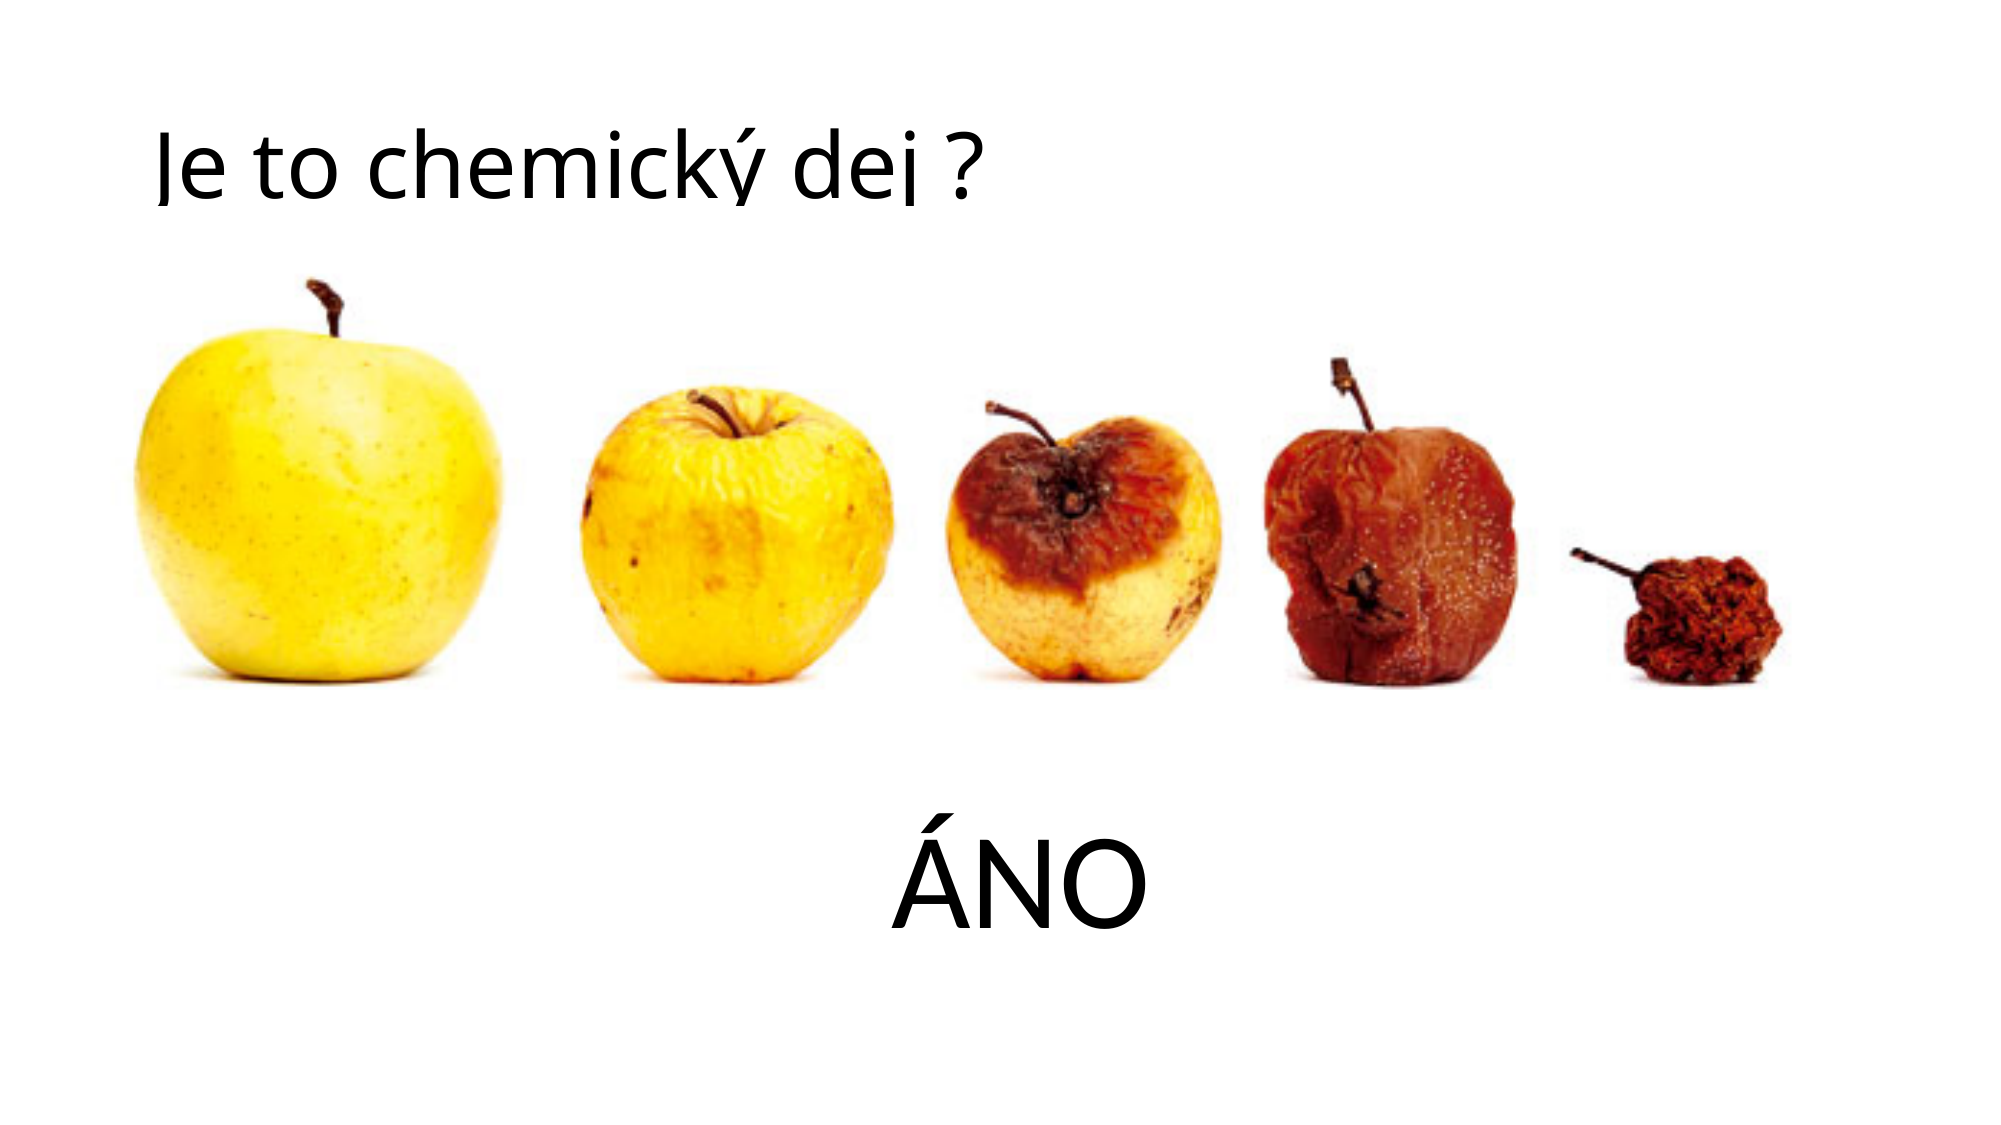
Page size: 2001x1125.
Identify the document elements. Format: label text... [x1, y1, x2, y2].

title Je to chemický dej ? [137, 59, 1863, 278]
text_box ÁNO [876, 784, 1353, 1125]
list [89, 206, 1815, 759]
